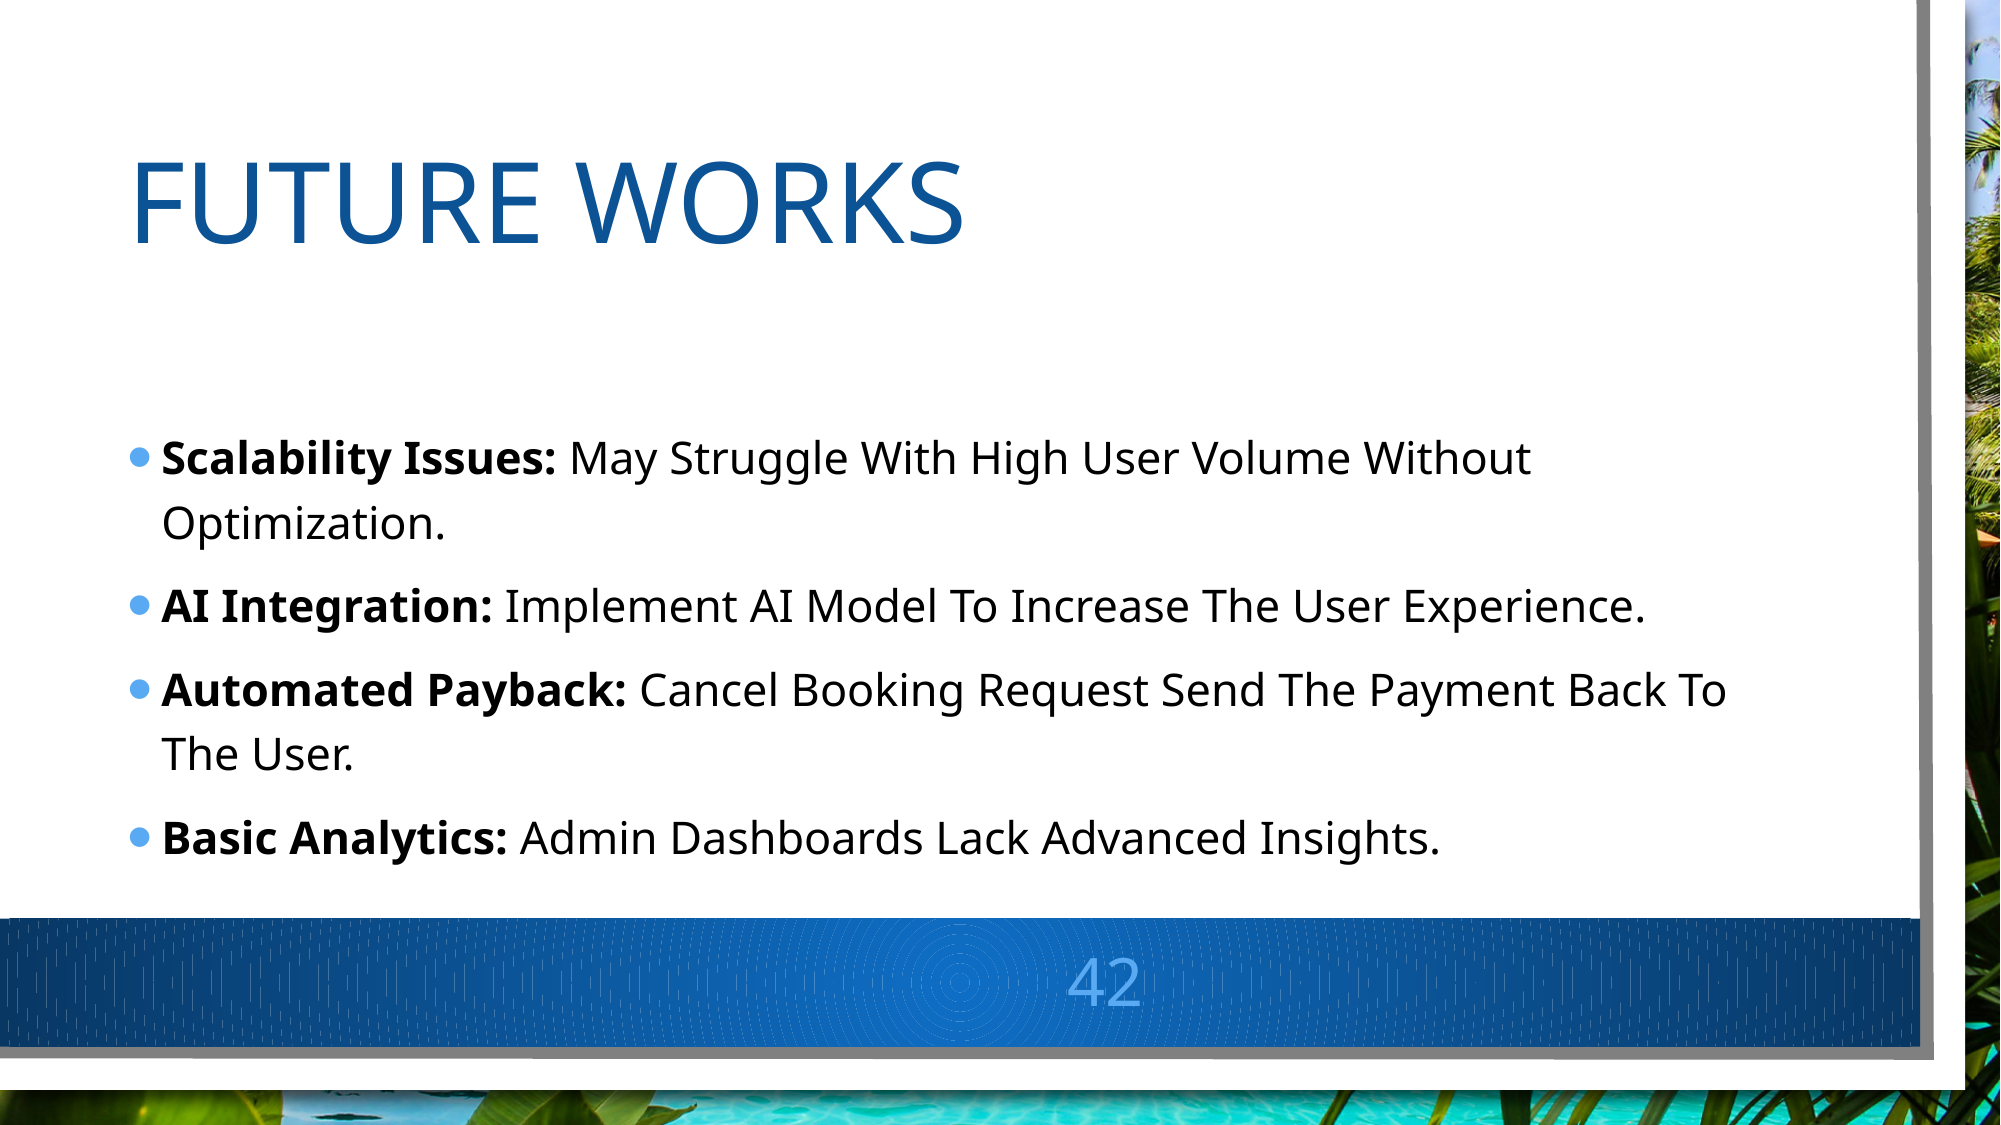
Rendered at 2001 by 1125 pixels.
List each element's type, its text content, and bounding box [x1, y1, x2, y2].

slide_number 42 [1031, 944, 1181, 1027]
list Scalability Issues: May Struggle With High User Volume Without Optimization. AI Integration: Implement AI Model To Increase The User Experience. Automated Payback: Cancel Booking Request Send The Payment Back To The User. Basic Analytics: Admin Dashboards Lack Advanced Insights. [112, 338, 1818, 882]
title Future Works [112, 112, 1818, 302]
picture [0, 0, 2000, 1125]
